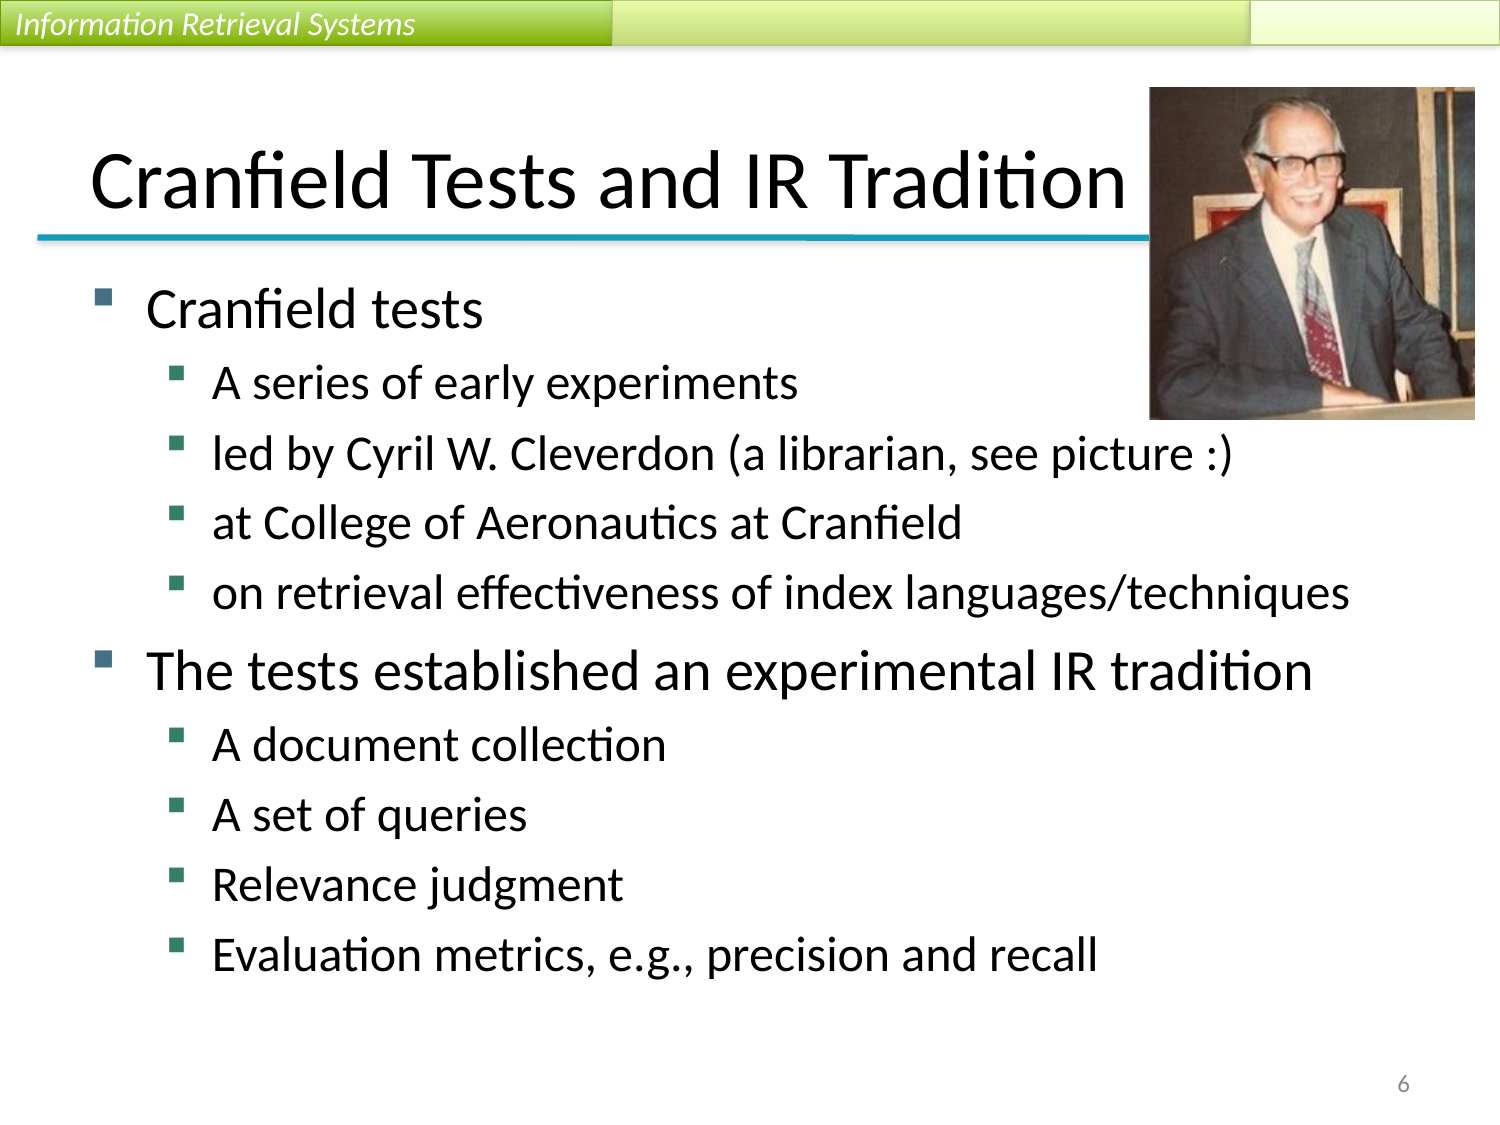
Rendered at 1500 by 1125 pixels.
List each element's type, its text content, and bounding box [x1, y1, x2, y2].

picture [1149, 87, 1476, 421]
title Cranfield Tests and IR Tradition [75, 45, 1425, 233]
list Cranfield tests A series of early experiments led by Cyril W. Cleverdon (a librarian, see picture :) at College of Aeronautics at Cranfield on retrieval effectiveness of index languages/techniques The tests established an experimental IR tradition A document collection A set of queries Relevance judgment Evaluation metrics, e.g., precision and recall [75, 262, 1425, 1075]
slide_number 6 [1074, 1062, 1425, 1103]
